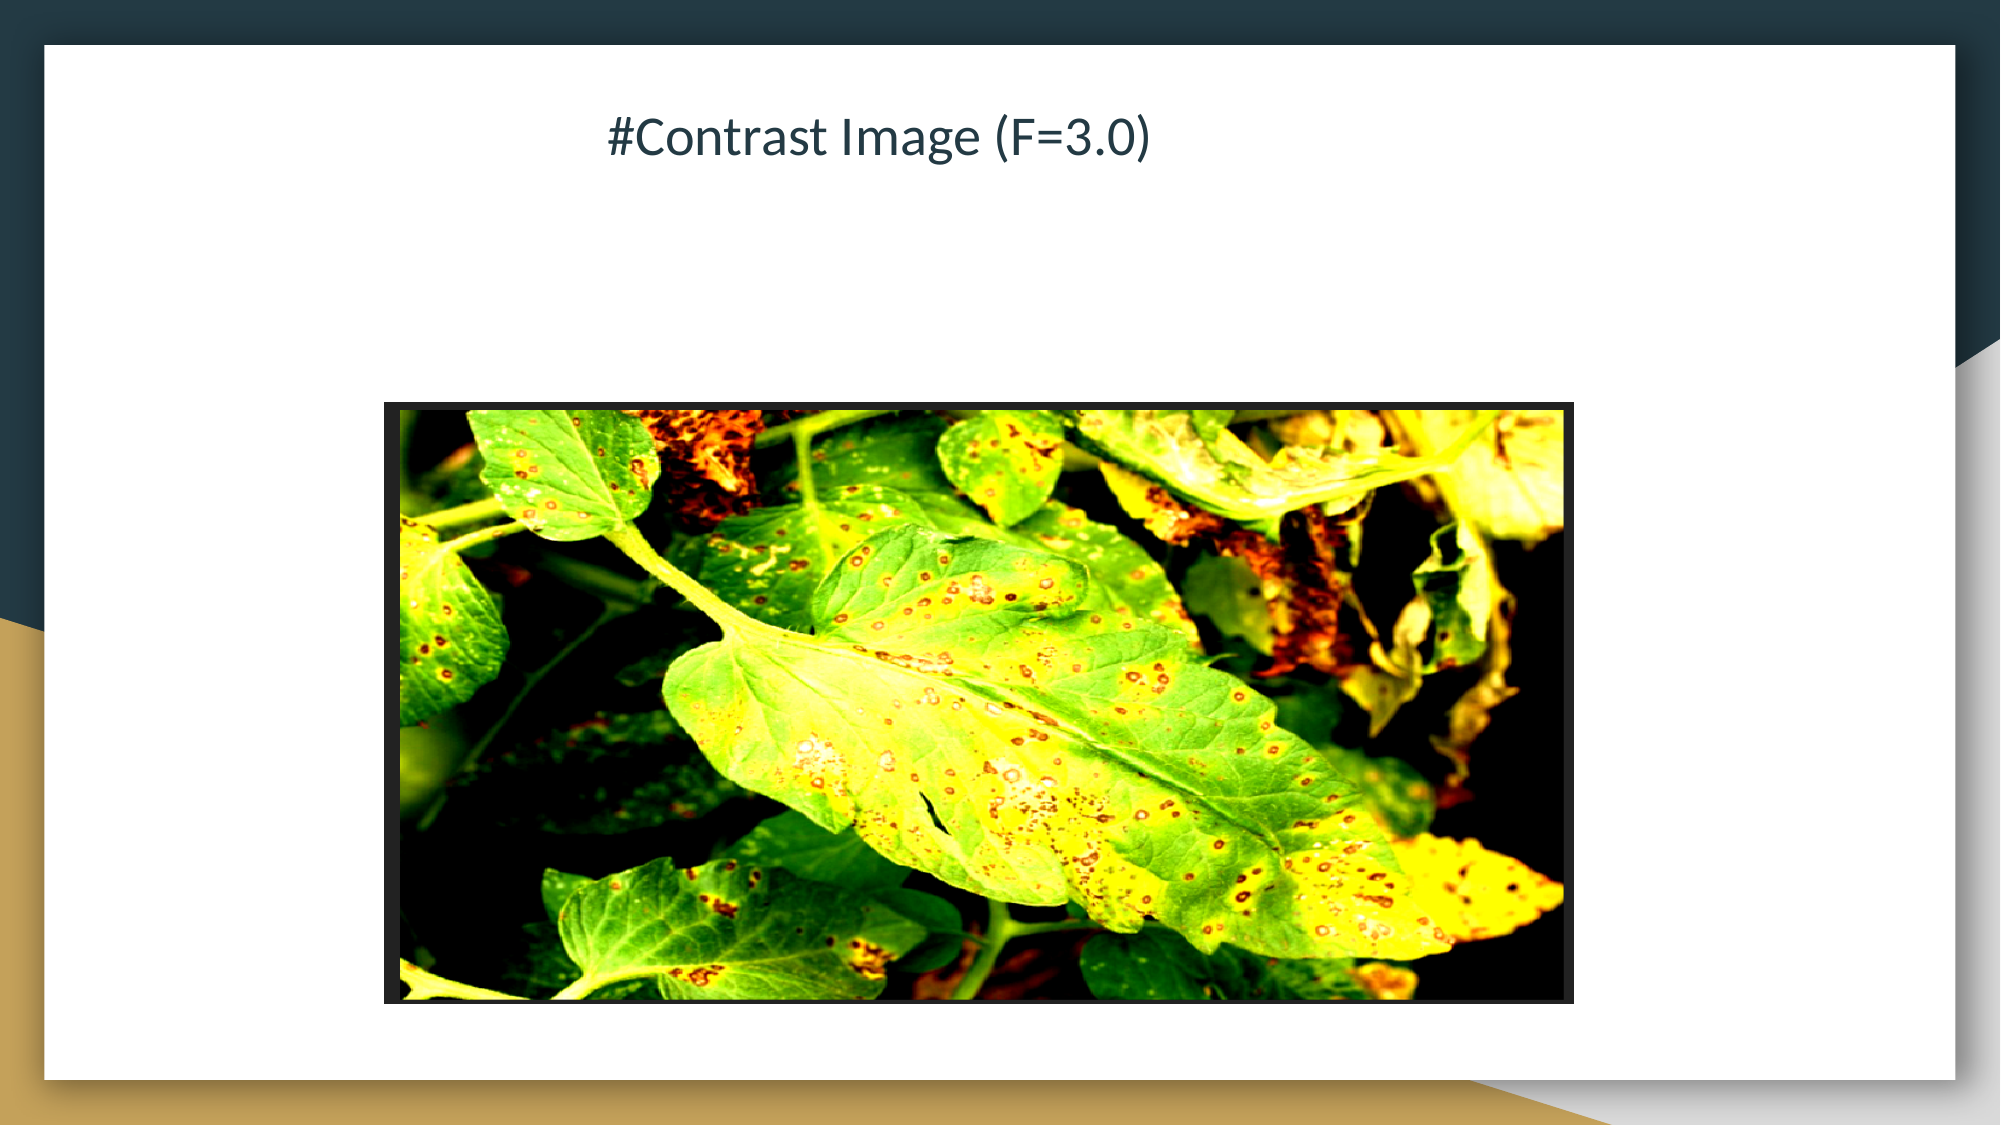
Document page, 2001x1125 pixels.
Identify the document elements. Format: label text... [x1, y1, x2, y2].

picture [384, 402, 1574, 1004]
list #Contrast Image (F=3.0) [179, 69, 1821, 229]
